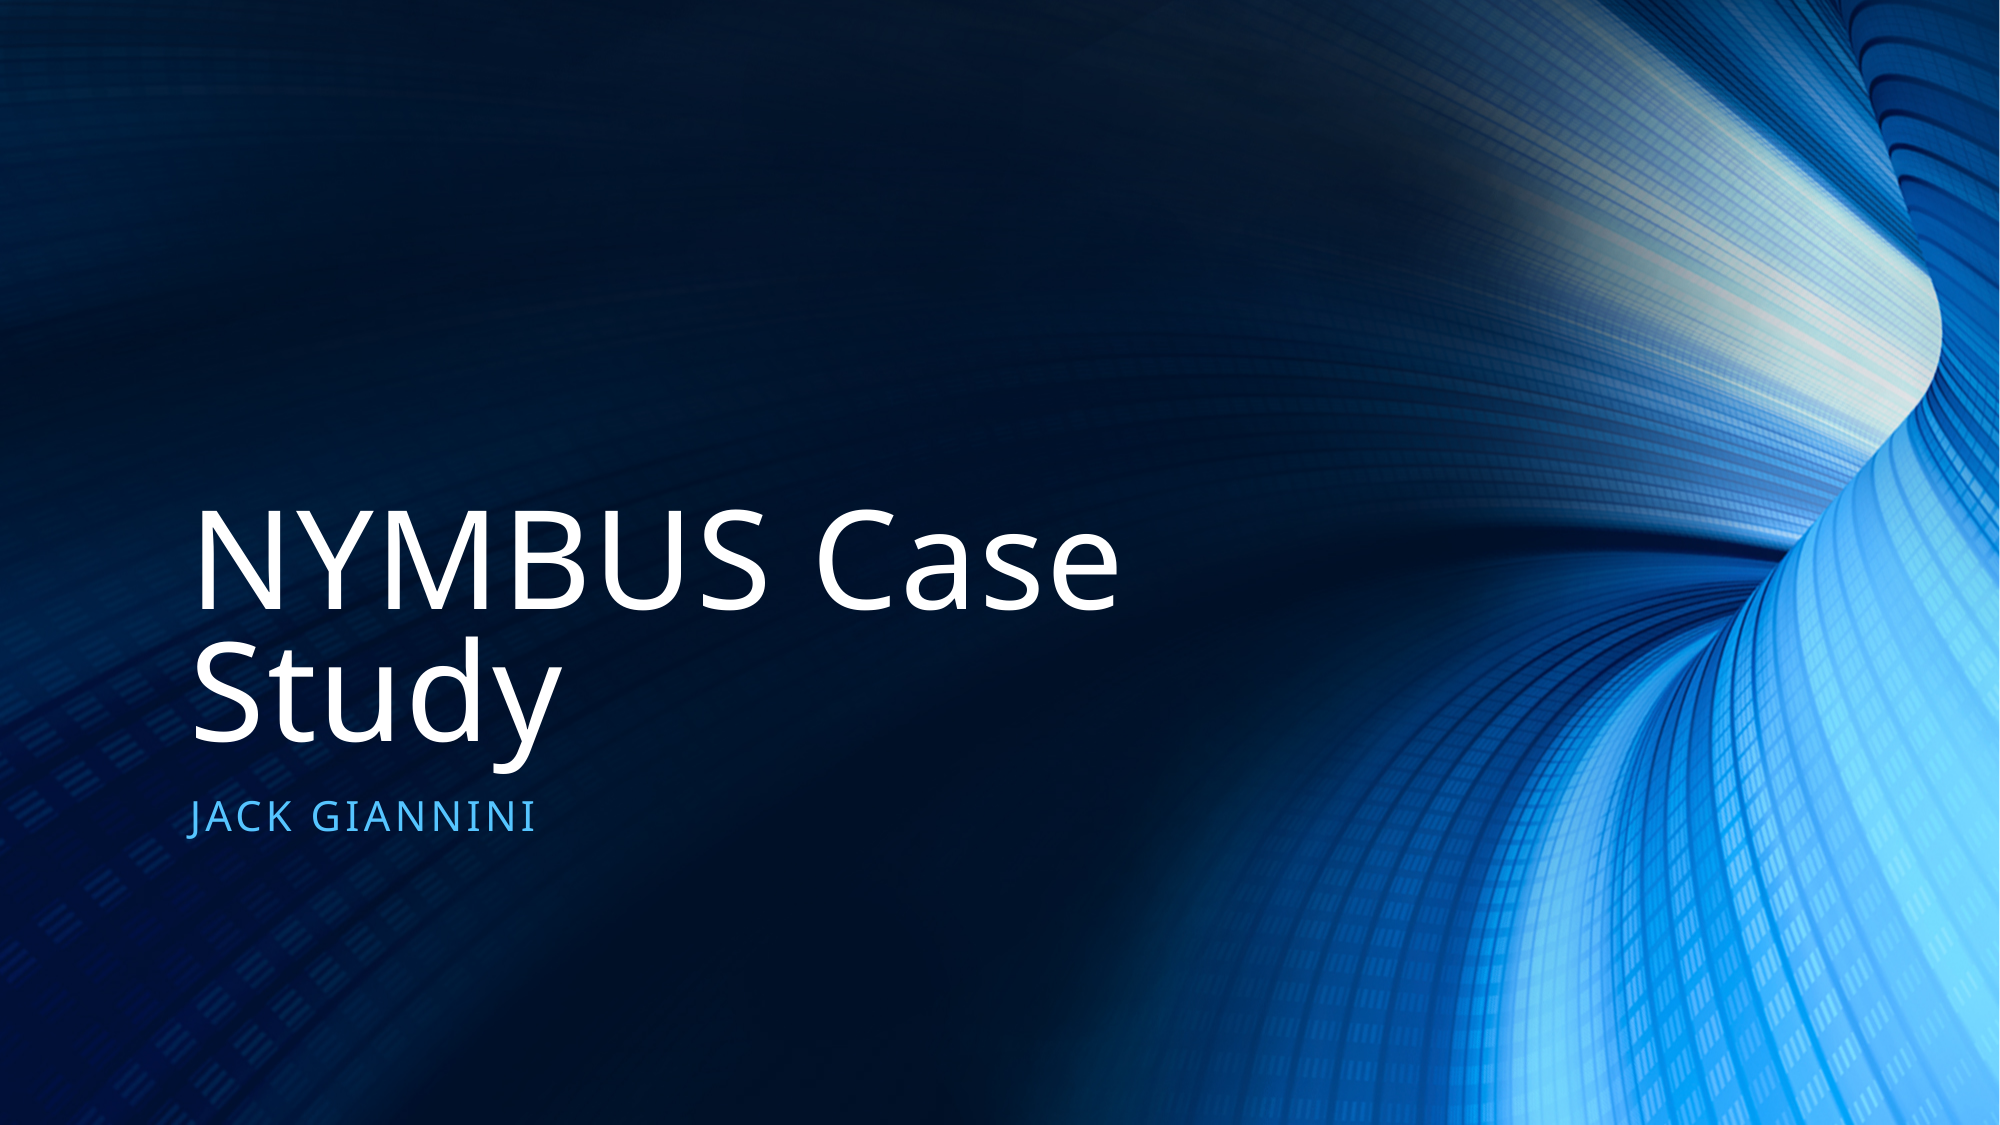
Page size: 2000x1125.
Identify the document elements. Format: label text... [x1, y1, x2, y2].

title NYMBUS Case Study [174, 299, 1525, 775]
picture [0, 0, 2000, 1125]
subtitle Jack giannini [174, 787, 1525, 988]
